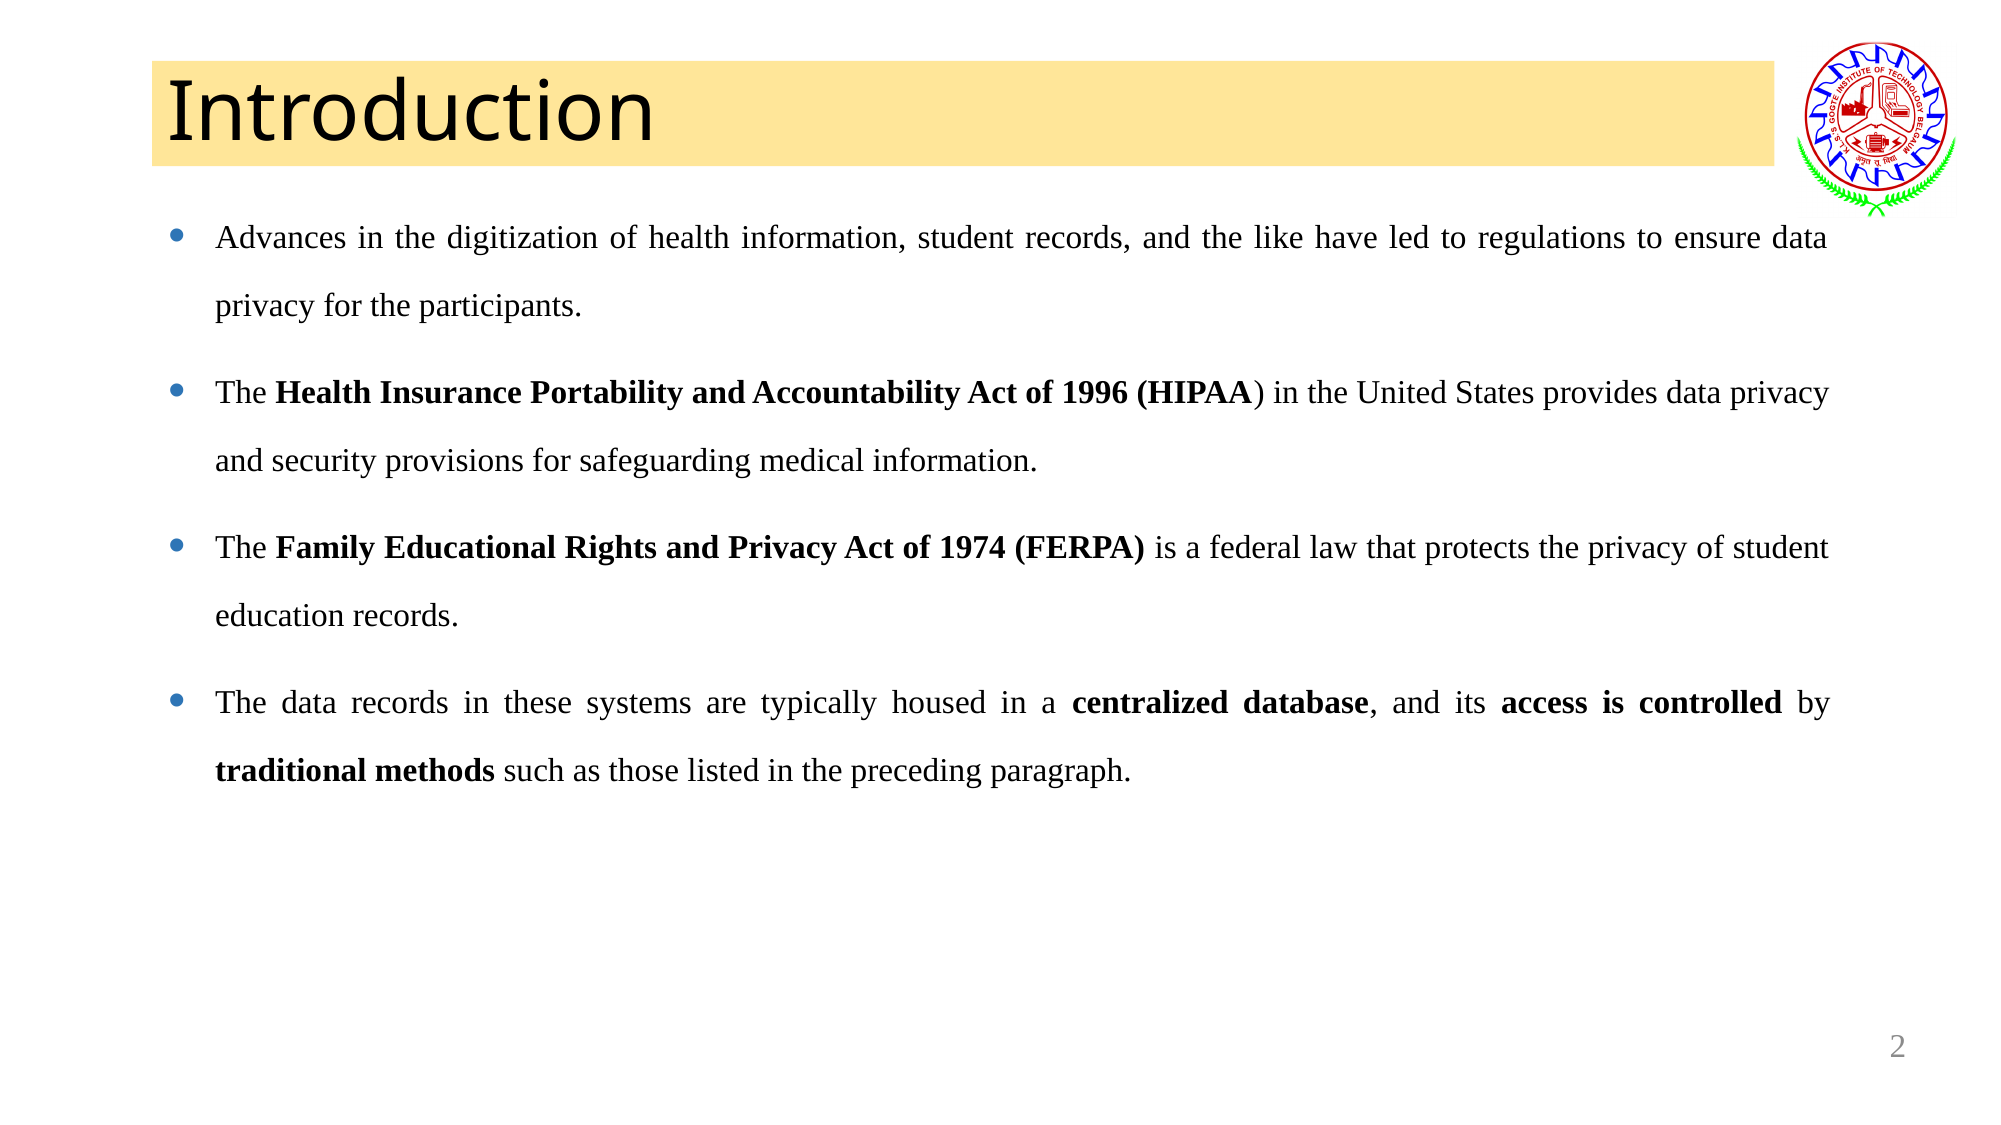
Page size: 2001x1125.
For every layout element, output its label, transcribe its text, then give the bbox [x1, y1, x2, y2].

title Introduction [152, 60, 1775, 167]
slide_number 2 [1831, 1013, 1922, 1074]
picture [1796, 41, 1957, 218]
text_box Advances in the digitization of health information, student records, and the like have led to regulations to ensure data privacy for the participants. The Health Insurance Portability and Accountability Act of 1996 (HIPAA) in the United States provides data privacy and security provisions for safeguarding medical information. The Family Educational Rights and Privacy Act of 1974 (FERPA) is a federal law that protects the privacy of student education records. The data records in these systems are typically housed in a centralized database, and its access is controlled by traditional methods such as those listed in the preceding paragraph. [153, 179, 1846, 1025]
